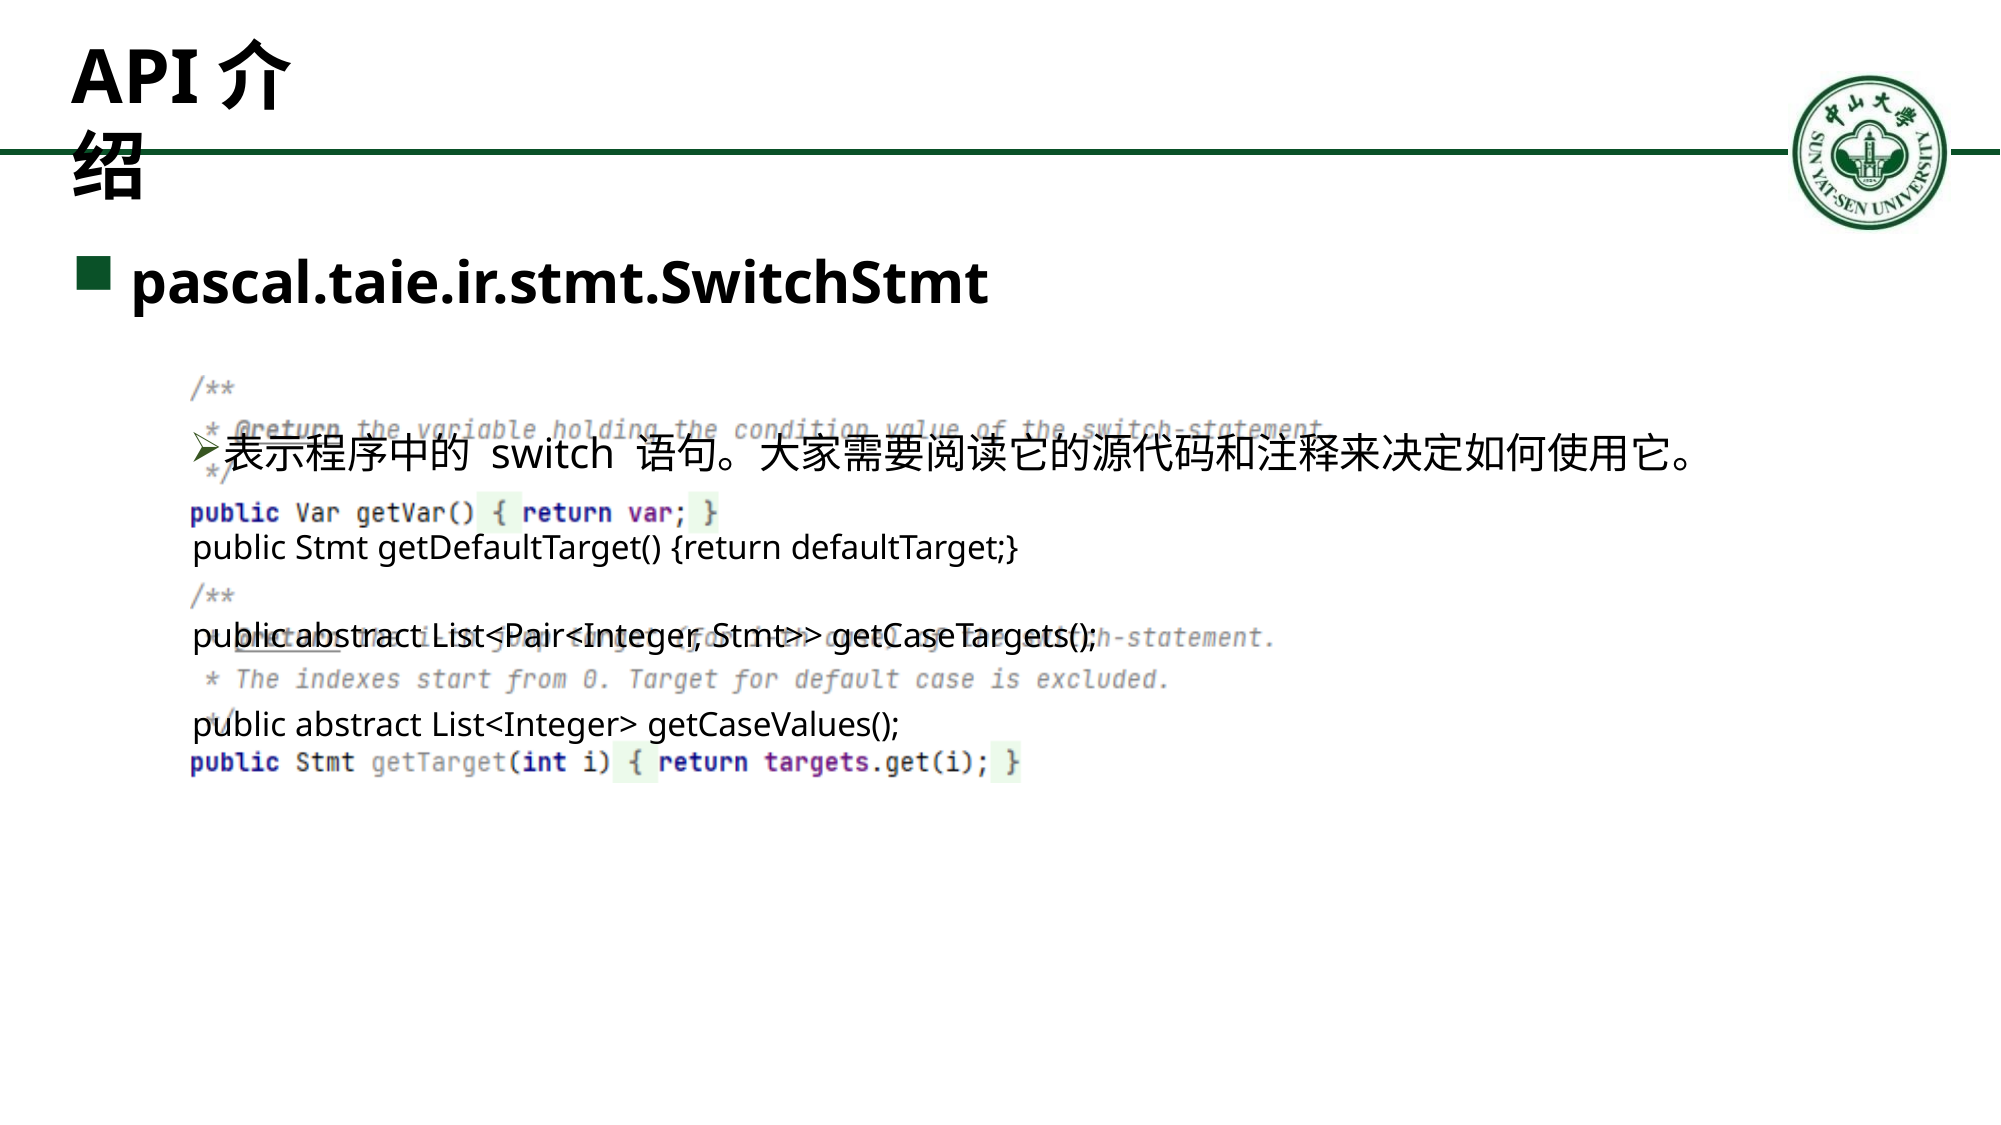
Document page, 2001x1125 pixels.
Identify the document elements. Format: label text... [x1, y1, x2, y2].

text_box 表示程序中的 switch 语句。大家需要阅读它的源代码和注释来决定如何使用它。 public Stmt getDefaultTarget() {return defaultTarget;} public abstract List<Pair<Integer, Stmt>> getCaseTargets(); public abstract List<Integer> getCaseValues(); [1338, 399, 1821, 744]
picture [189, 374, 1333, 784]
text_box pascal.taie.ir.stmt.SwitchStmt [69, 243, 994, 316]
picture [1788, 71, 1951, 234]
title API介绍 [69, 26, 355, 217]
